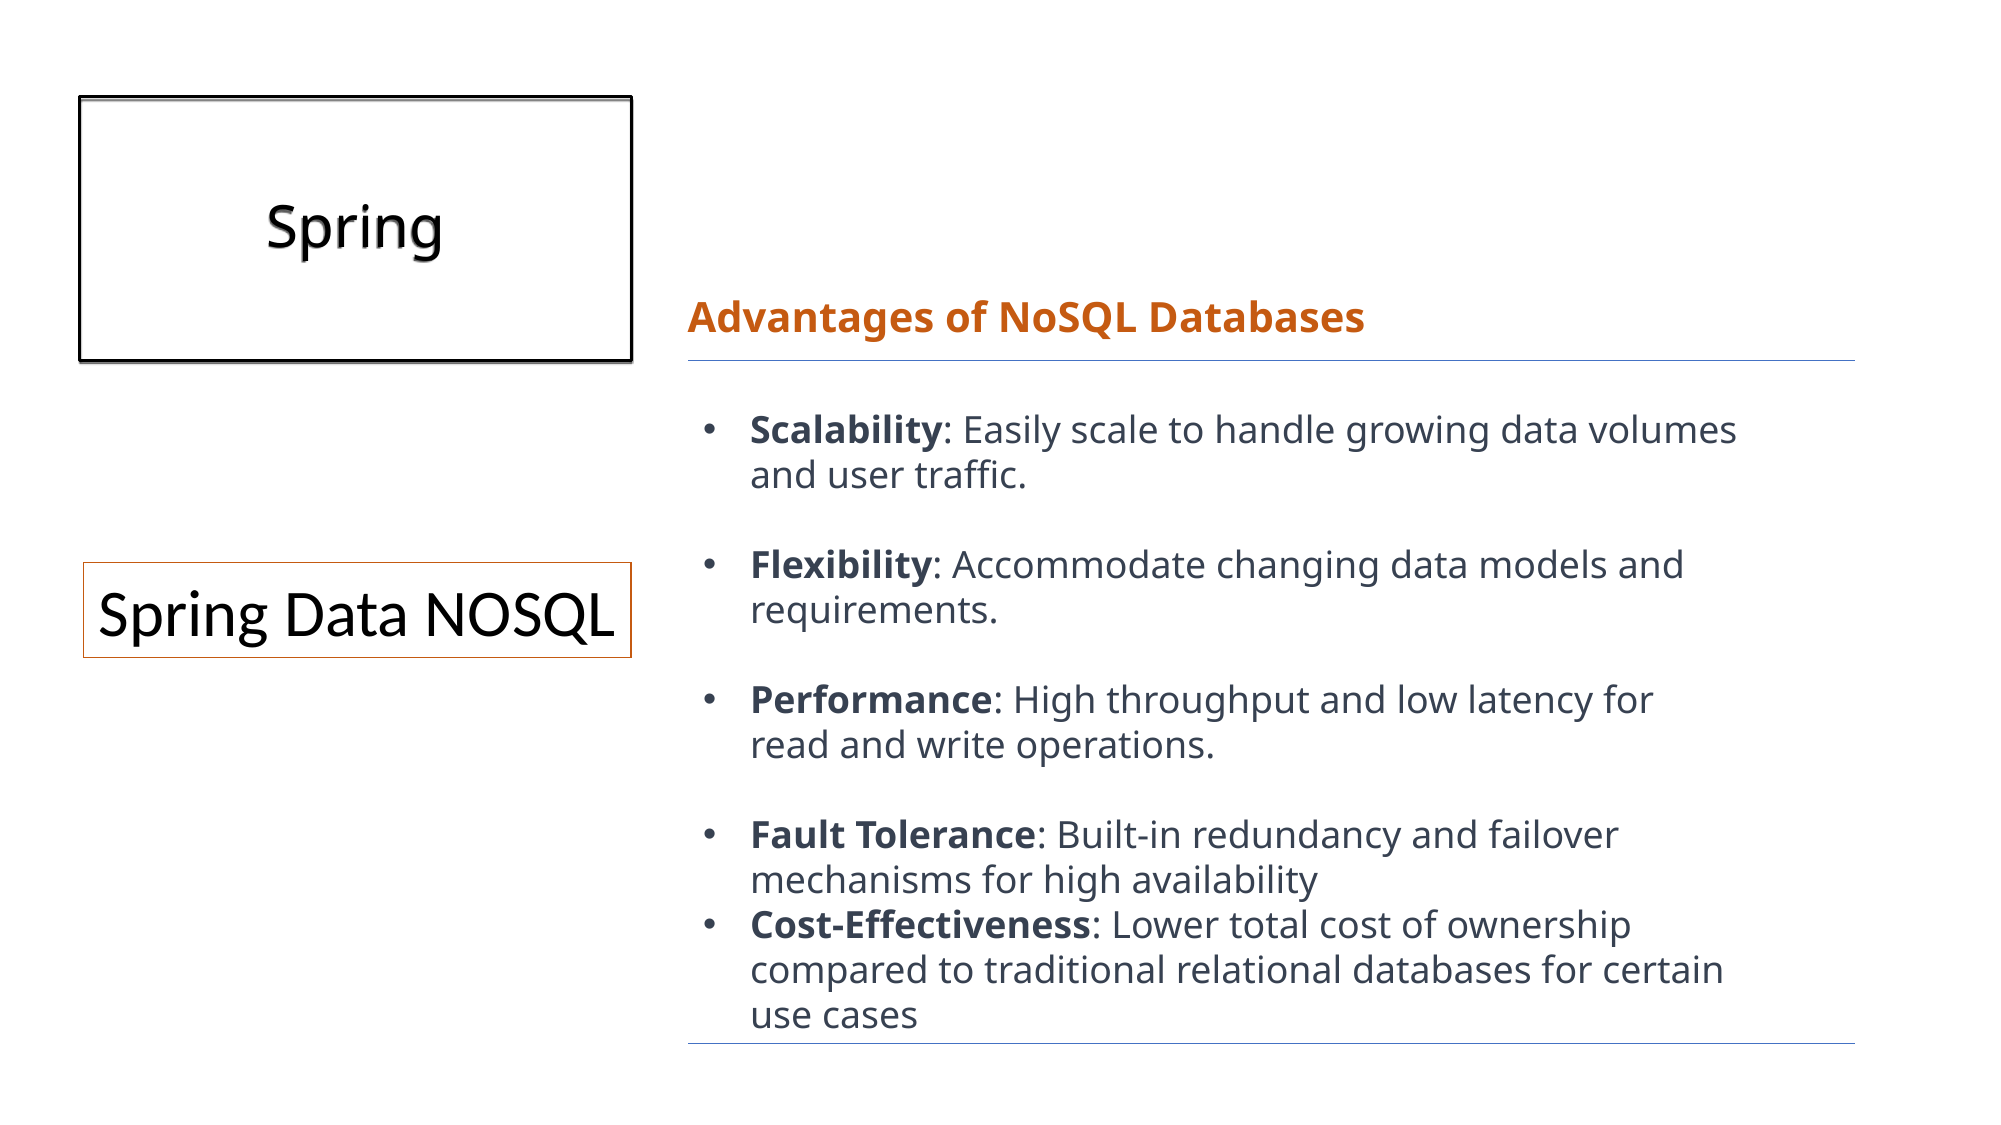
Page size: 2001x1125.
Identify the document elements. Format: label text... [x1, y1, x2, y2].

text_box Spring Data NOSQL [83, 562, 632, 658]
text_box Advantages of NoSQL Databases [672, 283, 1673, 349]
text_box Scalability: Easily scale to handle growing data volumes and user traffic. Flexibility: Accommodate changing data models and requirements. Performance: High throughput and low latency for read and write operations. Fault Tolerance: Built-in redundancy and failover mechanisms for high availability Cost-Effectiveness: Lower total cost of ownership compared to traditional relational databases for certain use cases [688, 398, 1754, 1043]
title Spring [79, 96, 632, 361]
